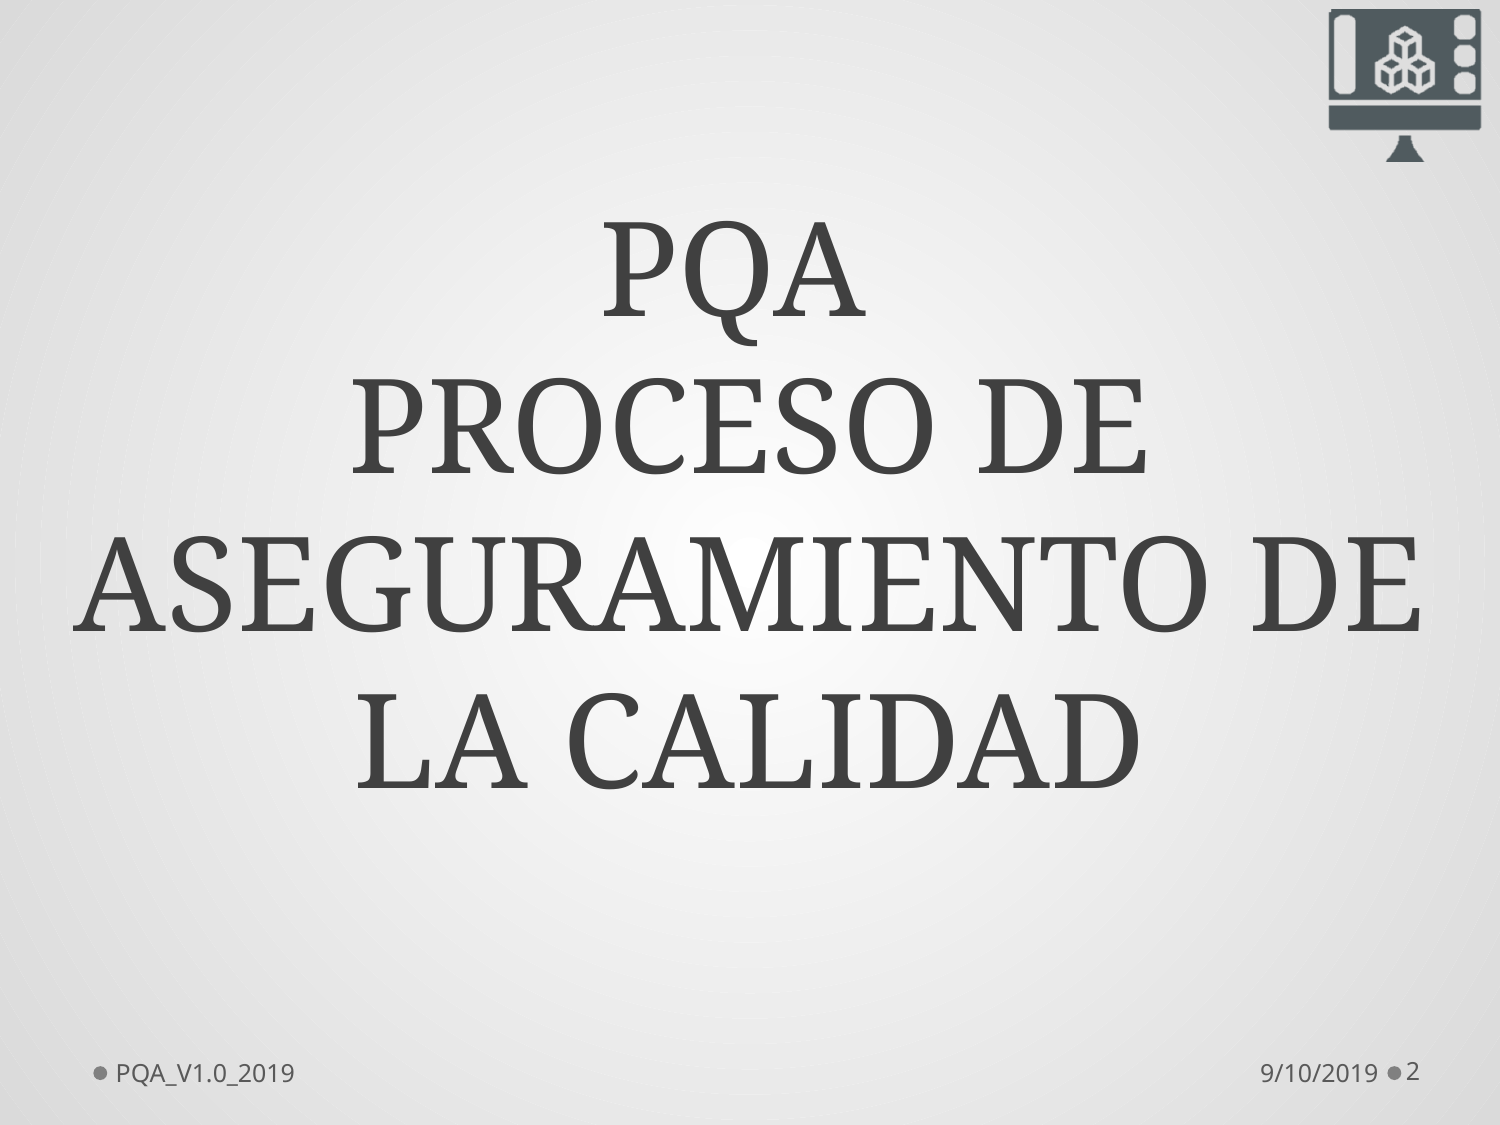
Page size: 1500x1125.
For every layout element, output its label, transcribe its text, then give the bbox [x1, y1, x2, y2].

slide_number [1043, 1042, 1386, 1103]
picture [1325, 9, 1493, 162]
slide_number 2 [1401, 1042, 1494, 1103]
footer PQA_V1.0_2019 [108, 1042, 703, 1103]
title PQA PROCESO DE ASEGURAMIENTO DE LA CALIDAD [0, 39, 1500, 823]
